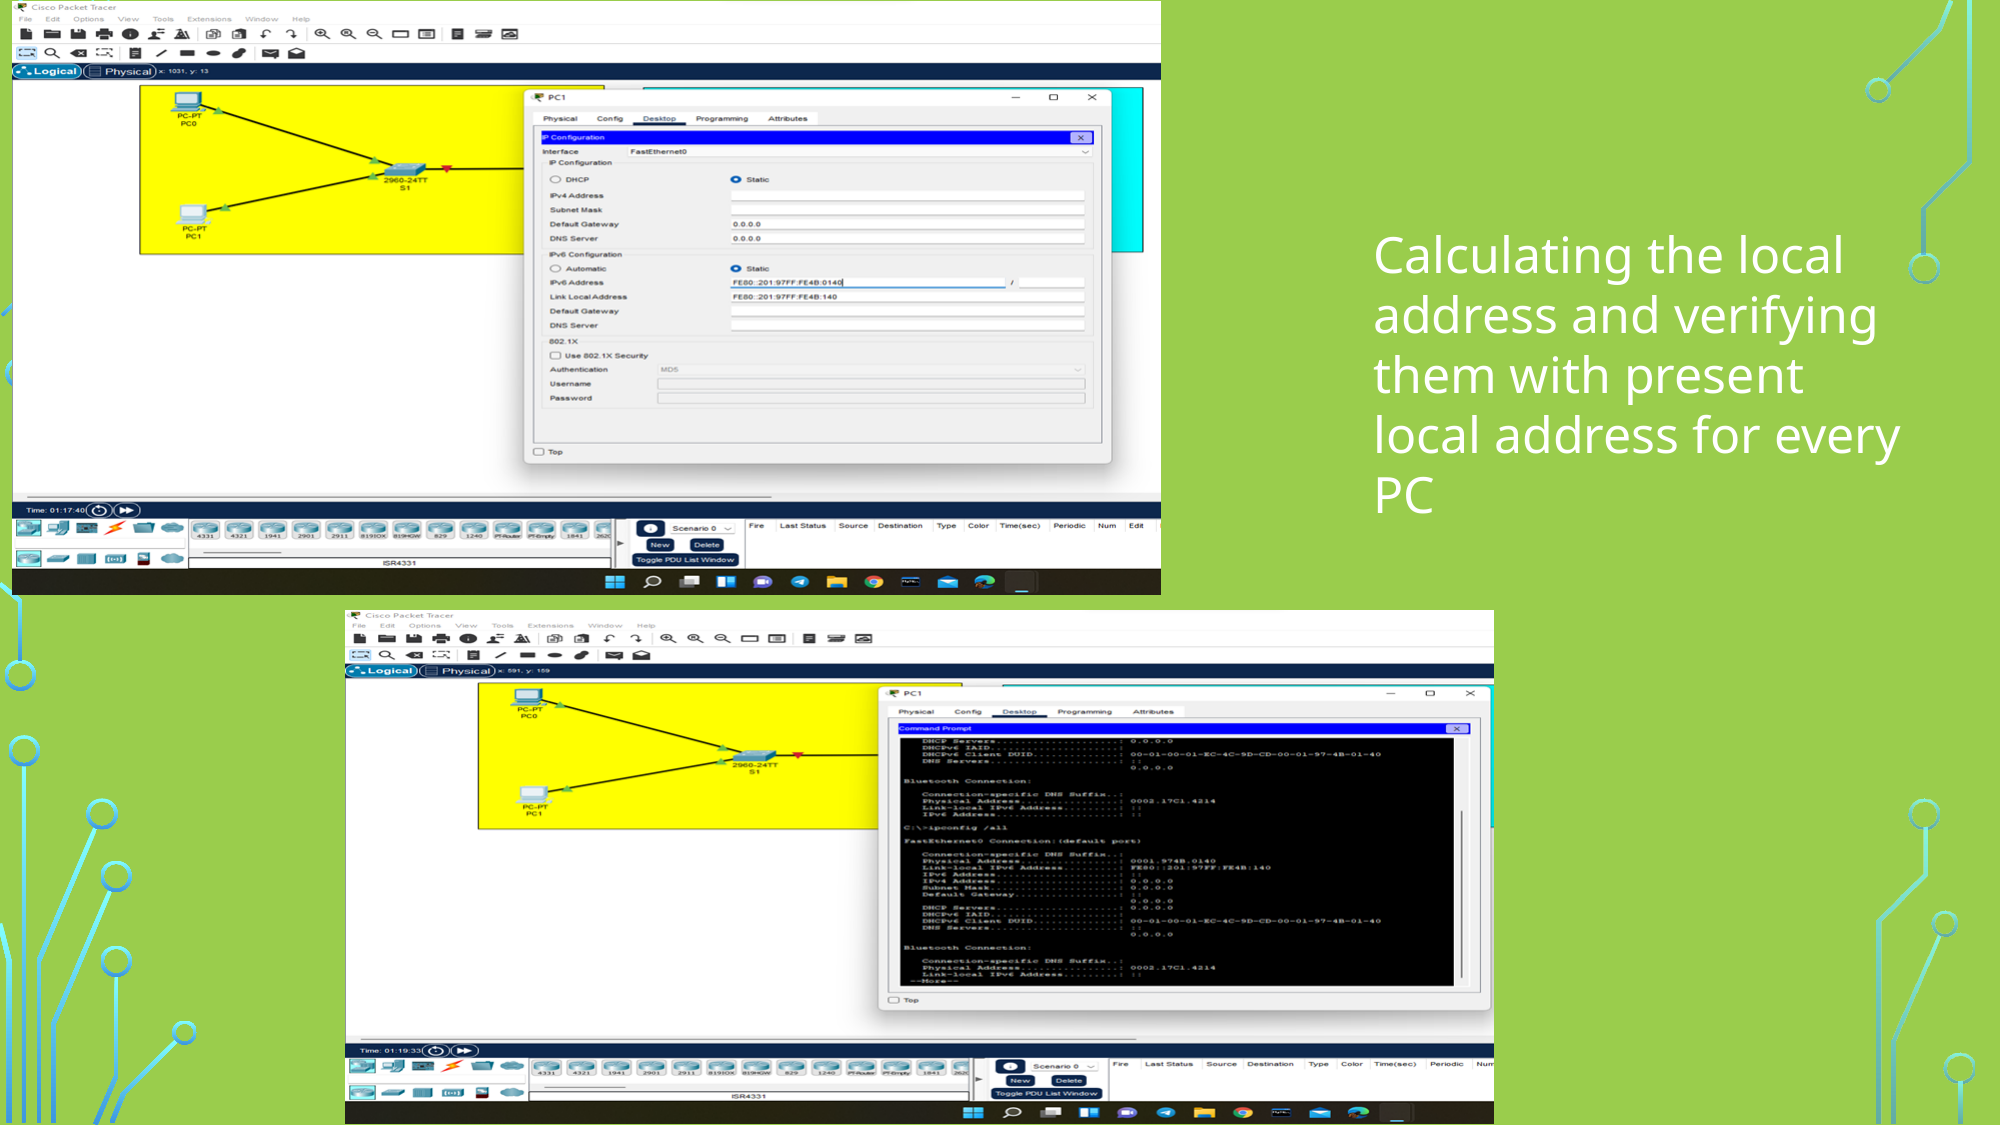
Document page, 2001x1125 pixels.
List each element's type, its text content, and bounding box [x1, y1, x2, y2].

picture [11, 1, 1161, 595]
text_box Calculating the local address and verifying them with present local address for every PC [1358, 216, 1917, 531]
picture [345, 610, 1494, 1124]
